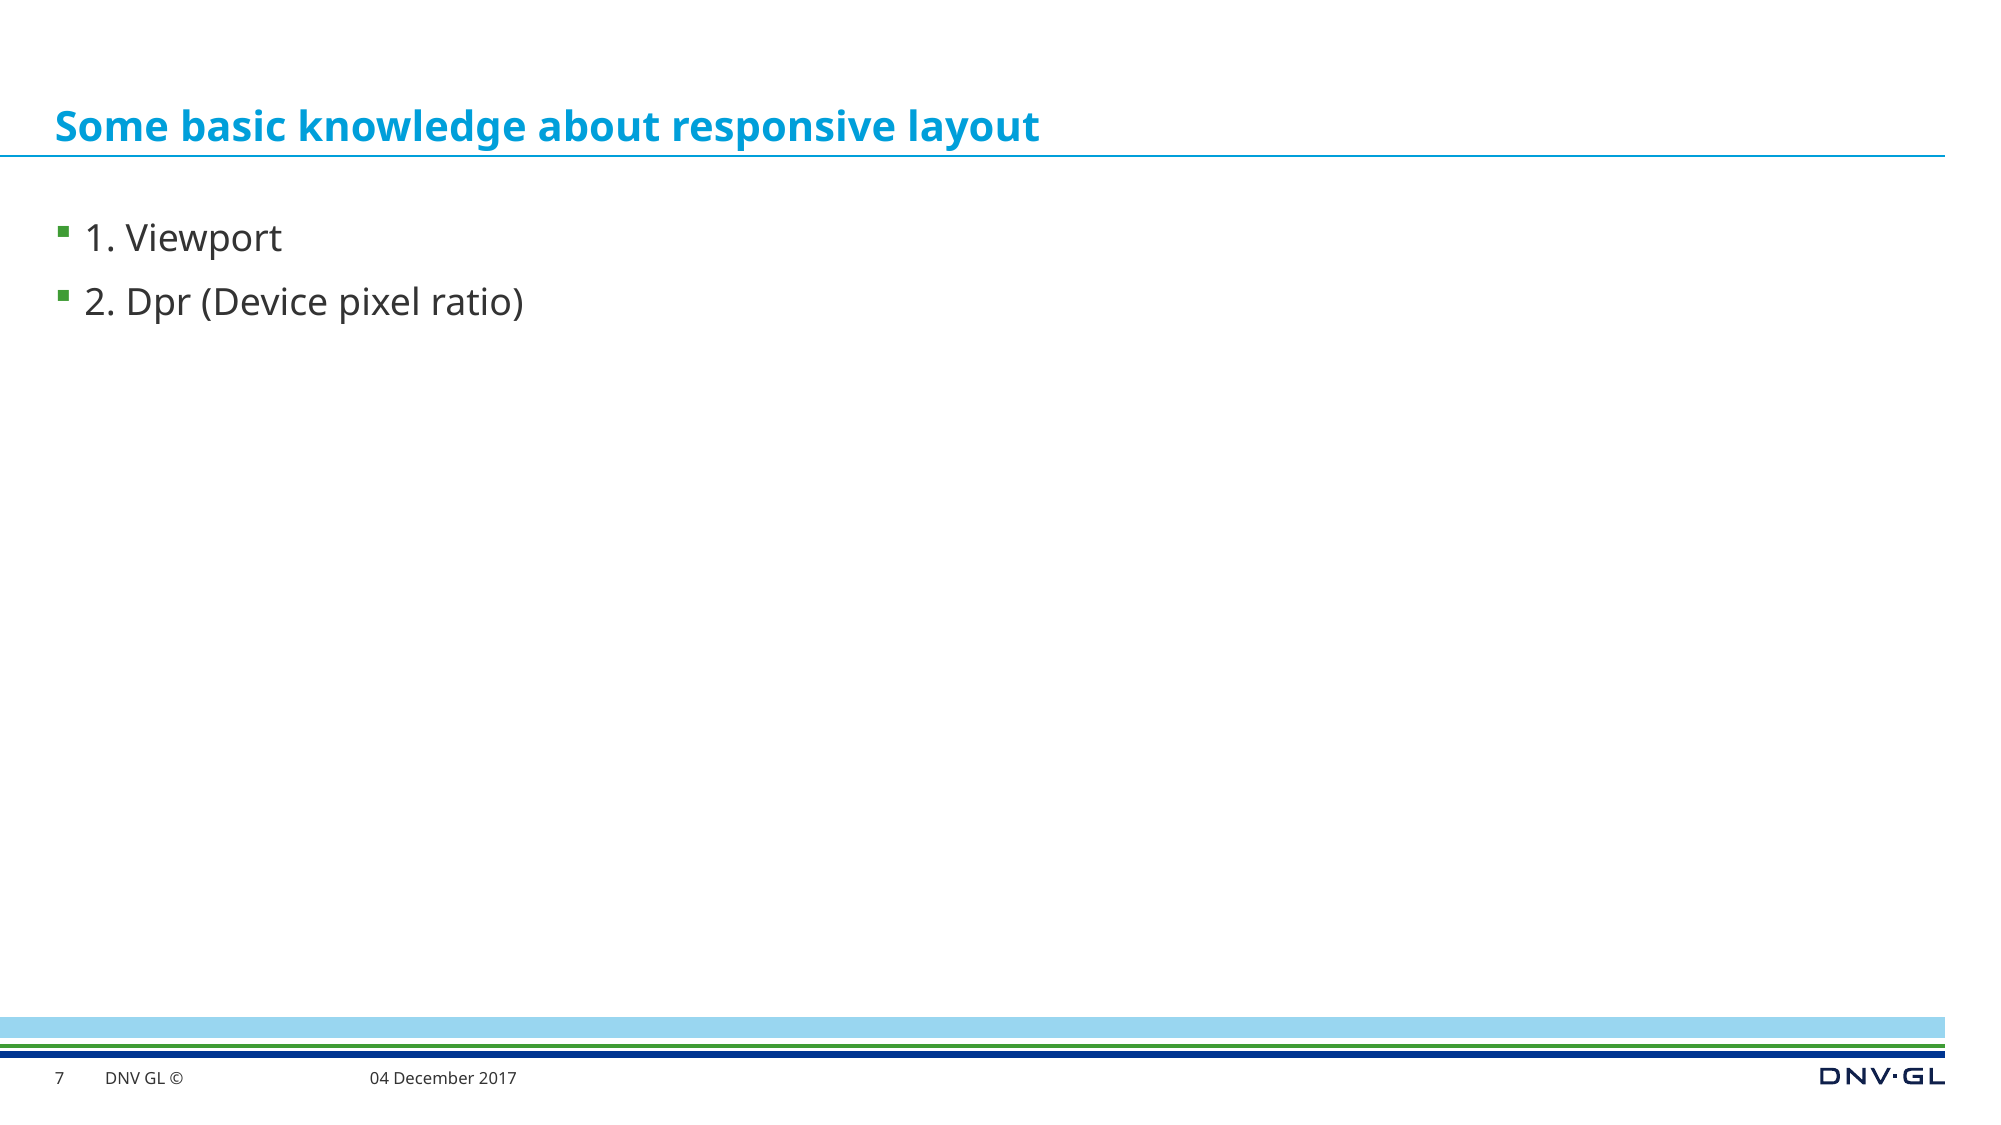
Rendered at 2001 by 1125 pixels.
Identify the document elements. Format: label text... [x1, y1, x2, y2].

title Some basic knowledge about responsive layout [54, 39, 1945, 150]
list 1. Viewport 2. Dpr (Device pixel ratio) [54, 208, 1945, 970]
slide_number 7 [54, 1067, 101, 1098]
